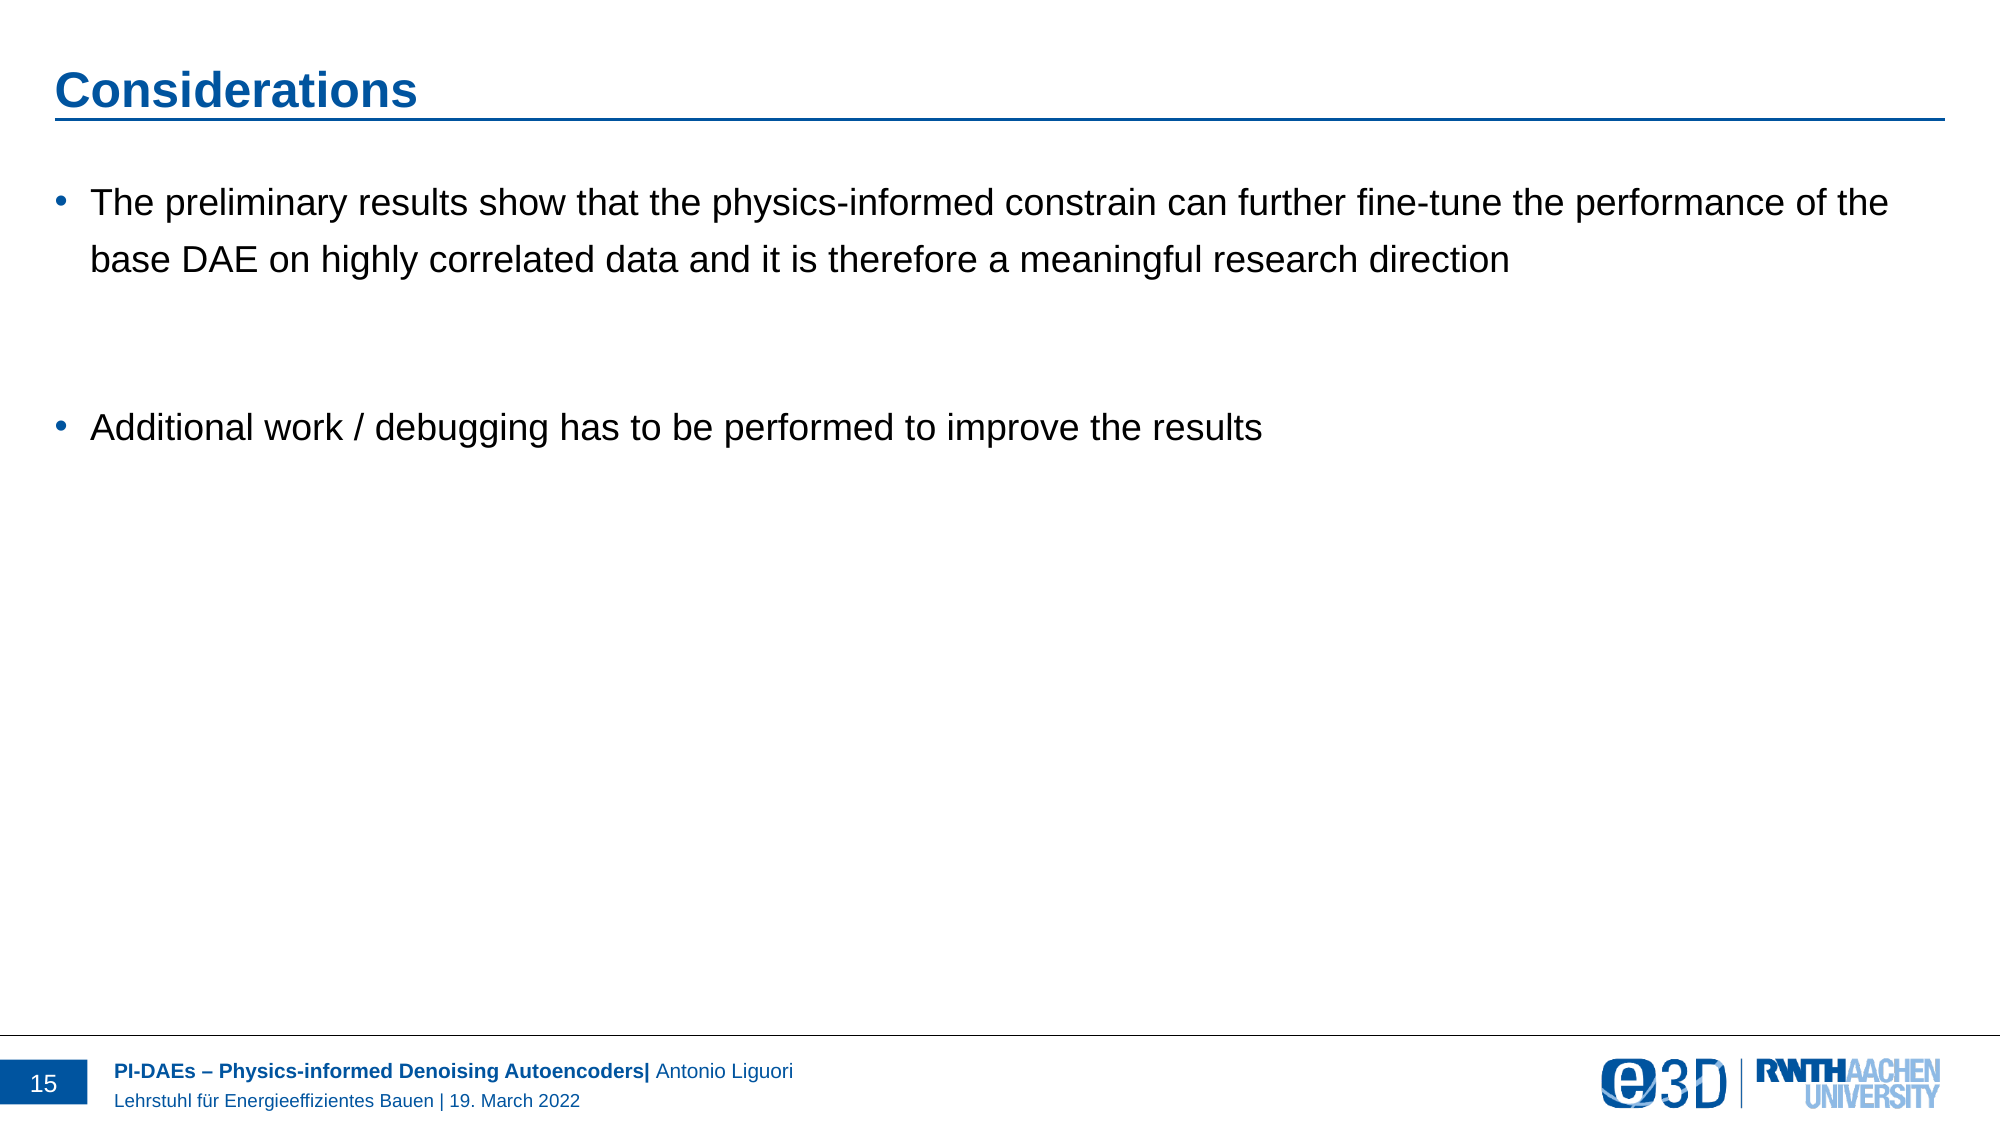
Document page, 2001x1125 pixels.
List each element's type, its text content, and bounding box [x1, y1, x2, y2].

title Considerations [54, 63, 1946, 119]
text_box [132, 343, 215, 460]
picture [1597, 1048, 1946, 1116]
slide_number 15 [0, 1059, 88, 1105]
text_box The preliminary results show that the physics-informed constrain can further fine-tune the performance of the base DAE on highly correlated data and it is therefore a meaningful research direction Additional work / debugging has to be performed to improve the results [54, 167, 1944, 1012]
